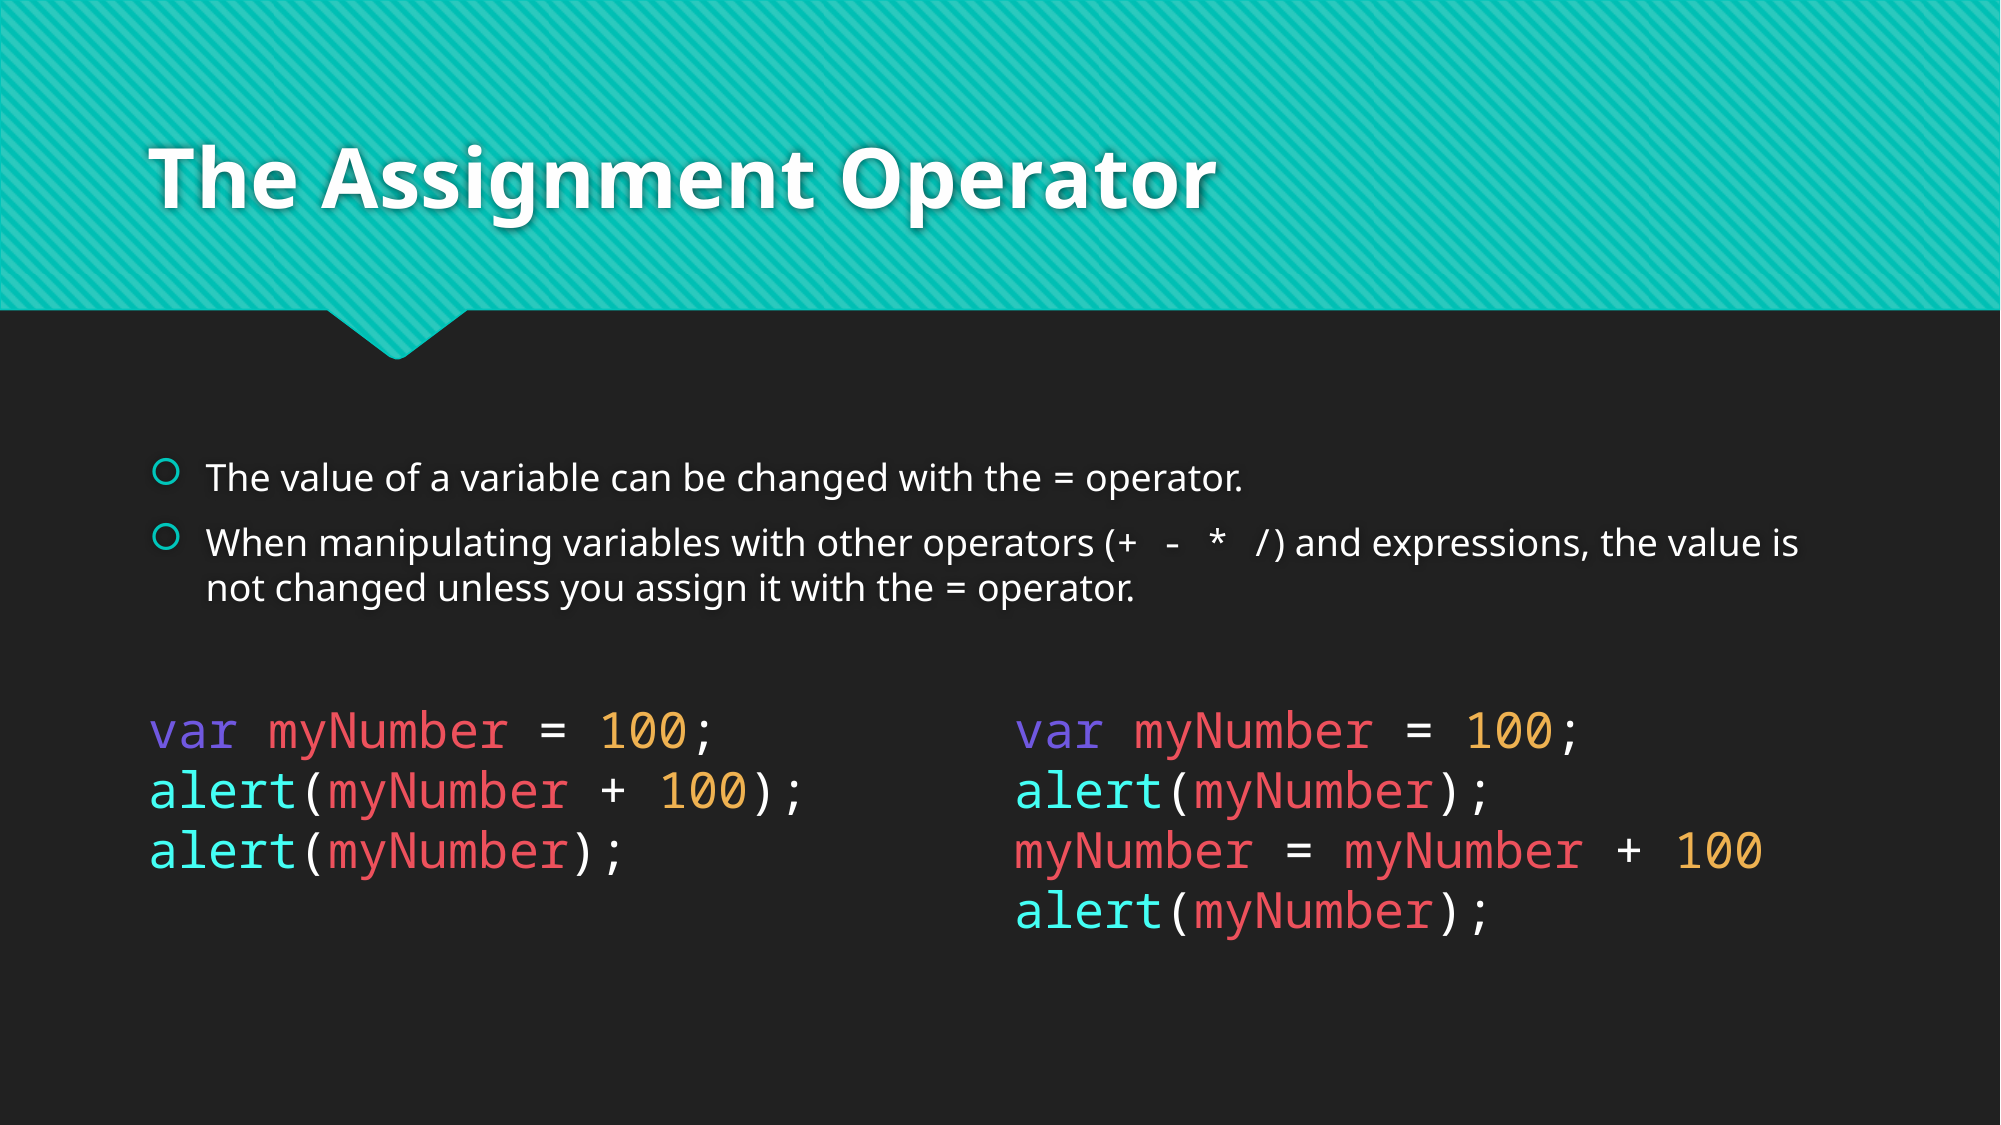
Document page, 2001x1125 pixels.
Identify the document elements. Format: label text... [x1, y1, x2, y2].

text_box var myNumber = 100; alert(myNumber); myNumber = myNumber + 100 alert(myNumber); [999, 691, 1797, 947]
text_box var myNumber = 100; alert(myNumber + 100); alert(myNumber); [134, 691, 932, 887]
list The value of a variable can be changed with the = operator. When manipulating variables with other operators (+ - * /) and expressions, the value is not changed unless you assign it with the = operator. [134, 364, 1866, 699]
title The Assignment Operator [132, 73, 1868, 233]
